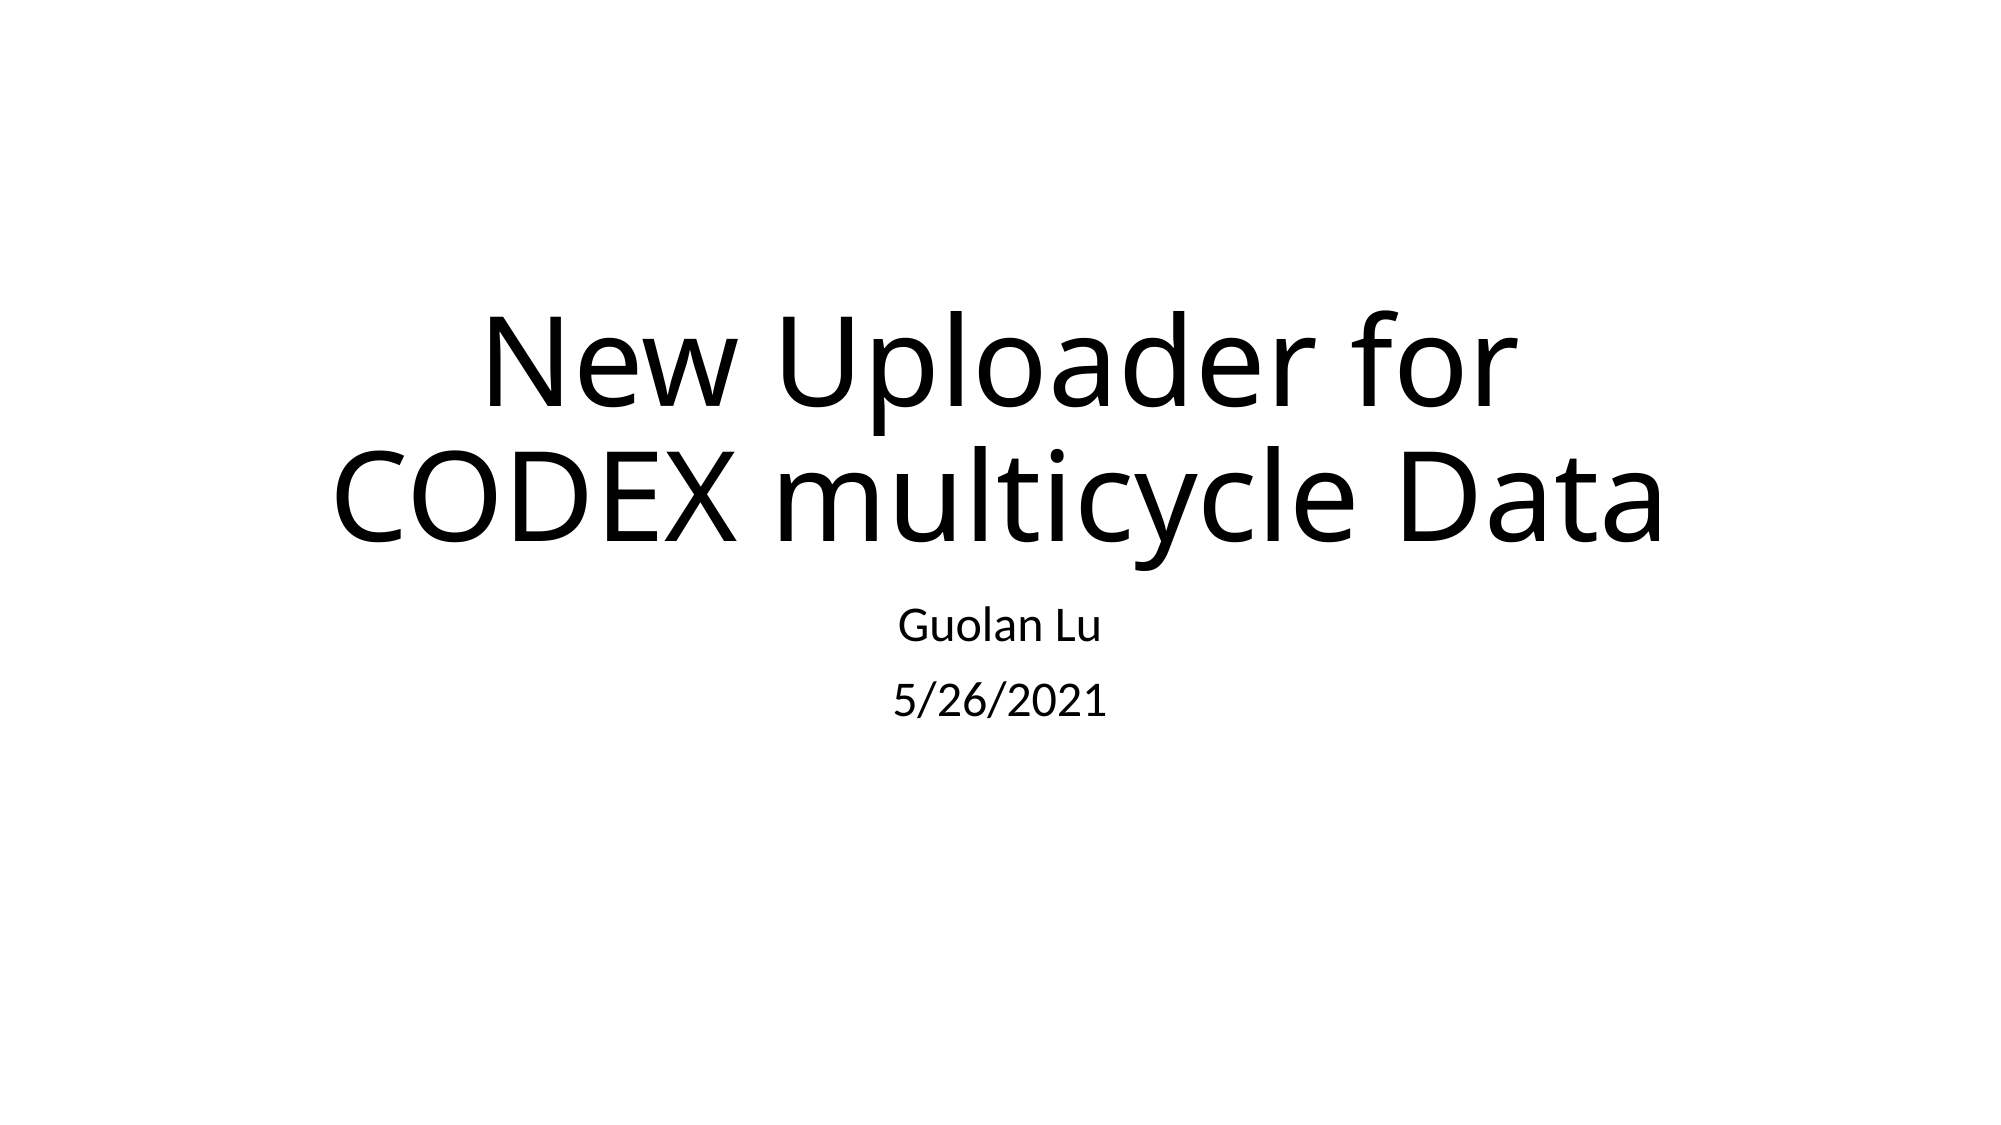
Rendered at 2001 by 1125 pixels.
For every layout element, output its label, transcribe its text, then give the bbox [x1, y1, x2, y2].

subtitle Guolan Lu 5/26/2021 [249, 590, 1750, 863]
title New Uploader for CODEX multicycle Data [249, 184, 1750, 576]
